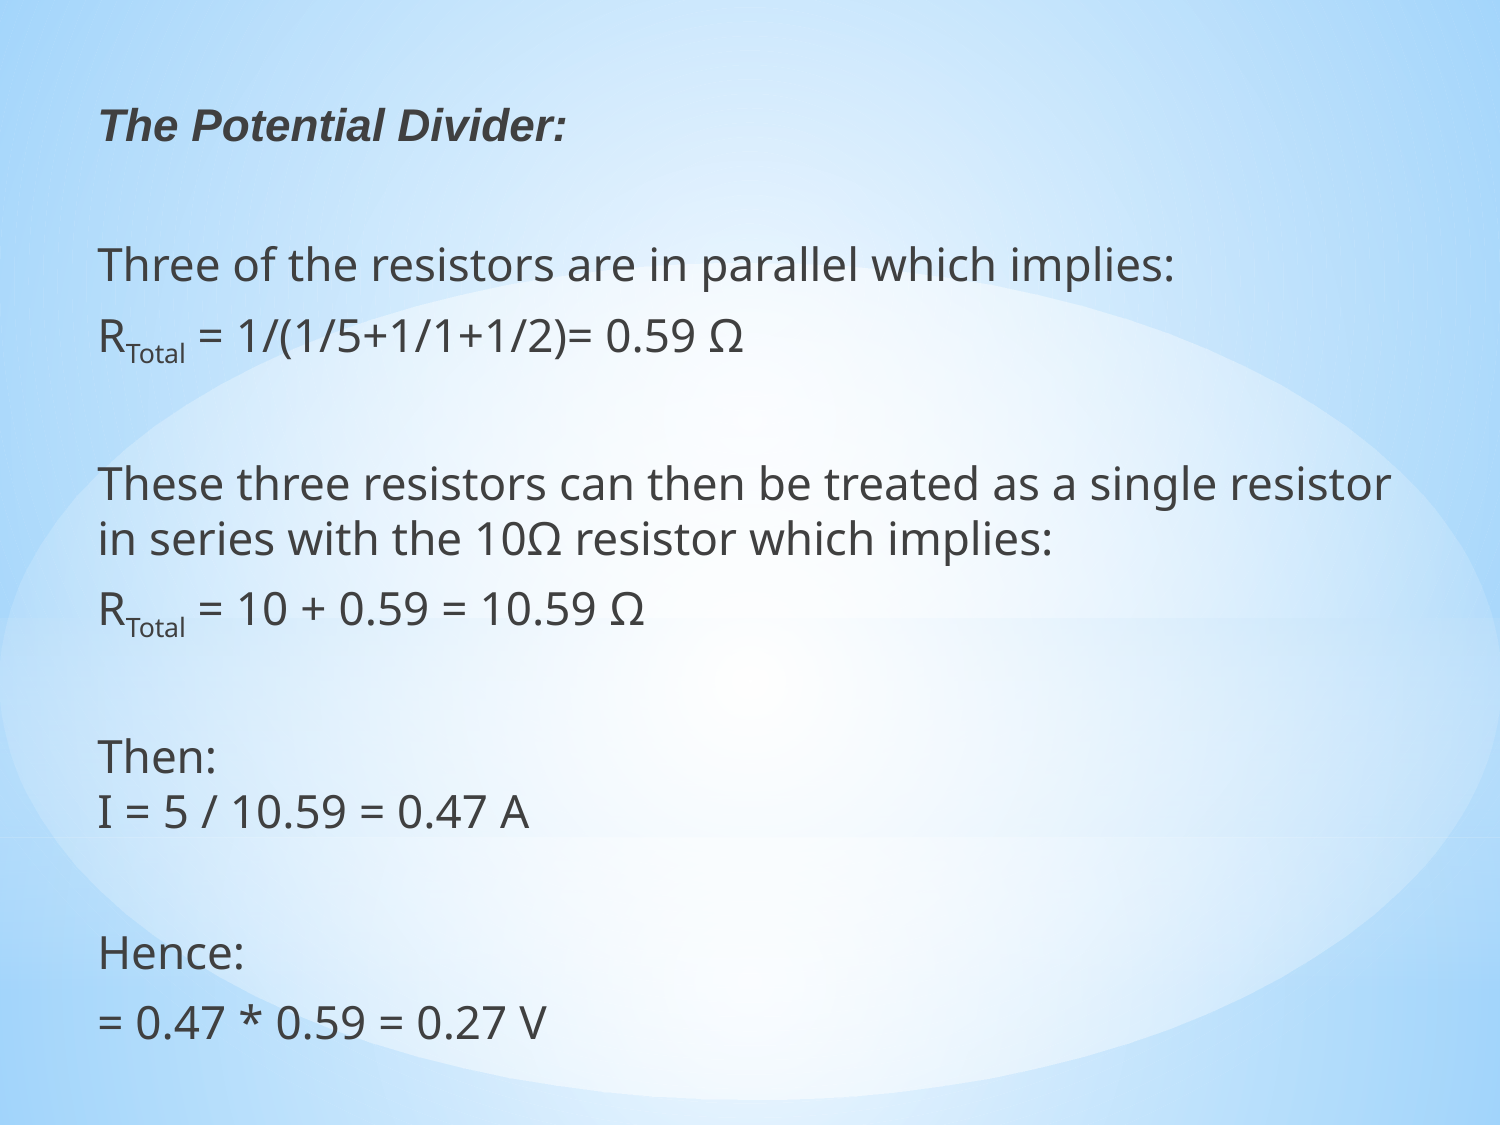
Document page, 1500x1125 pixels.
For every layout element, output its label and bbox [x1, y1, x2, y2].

text_box [737, 541, 763, 584]
